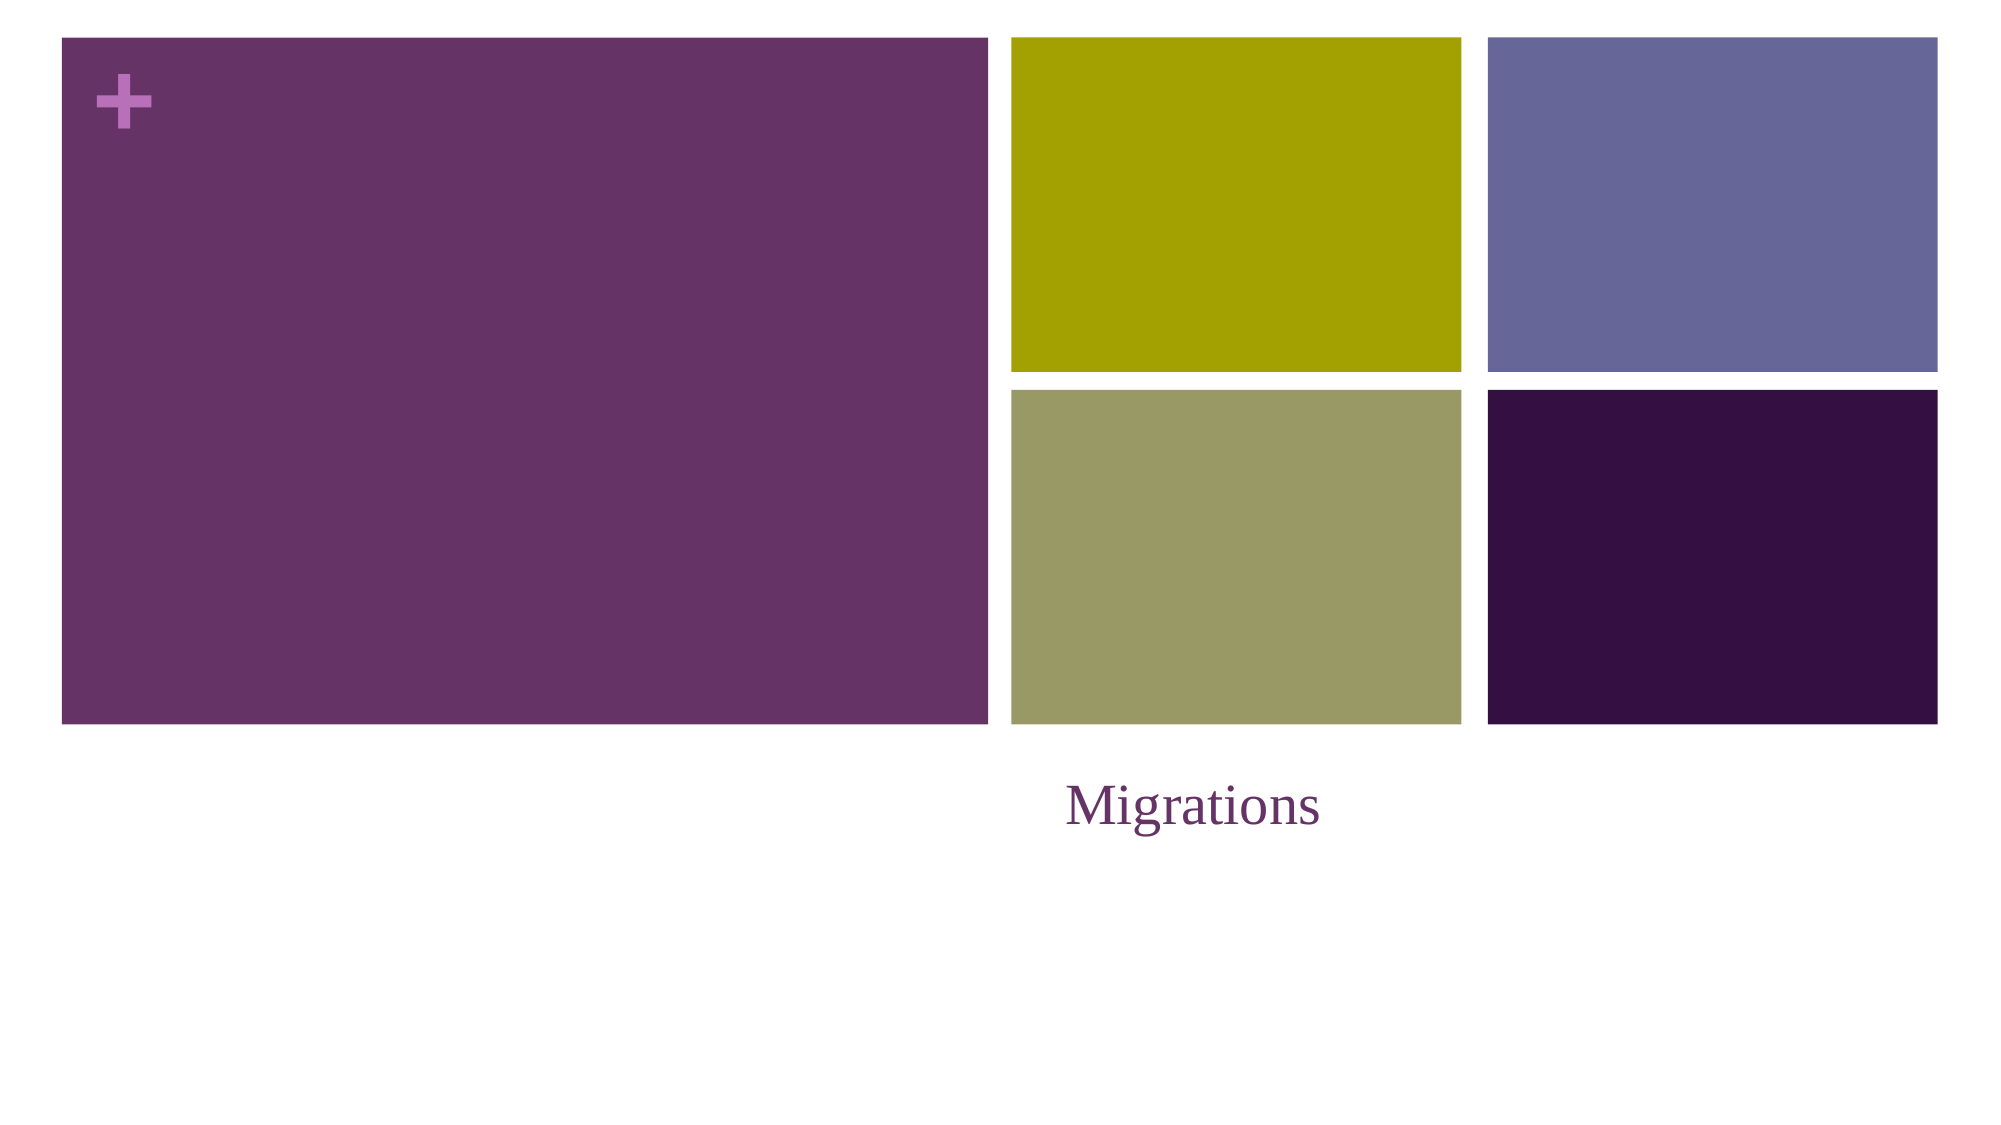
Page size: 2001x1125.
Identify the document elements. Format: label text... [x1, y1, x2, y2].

title Migrations [1050, 758, 1934, 912]
